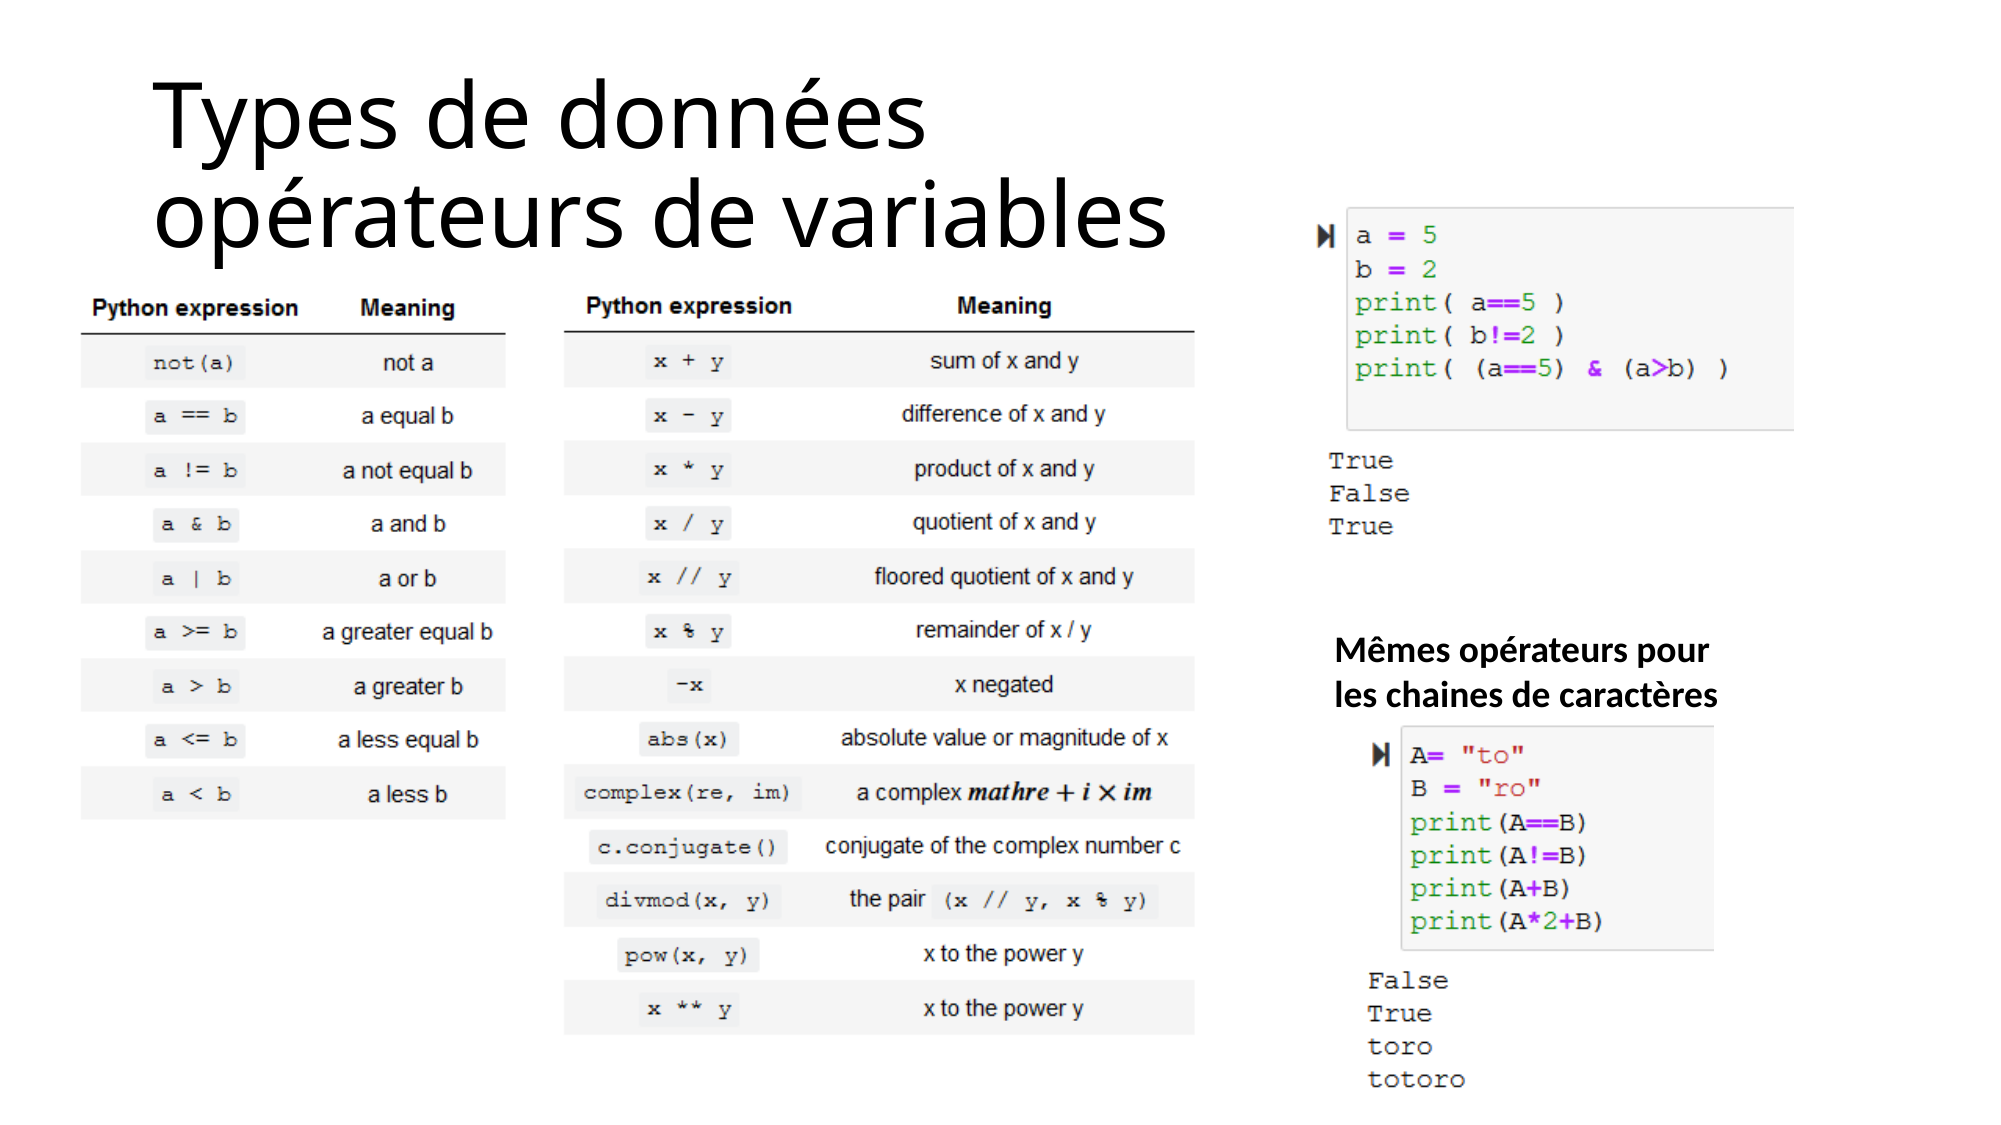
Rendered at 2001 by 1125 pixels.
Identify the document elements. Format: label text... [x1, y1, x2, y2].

picture [1309, 187, 1794, 547]
text_box Mêmes opérateurs pour les chaines de caractères [1319, 617, 1738, 723]
title Types de données opérateurs de variables [137, 59, 1863, 278]
picture [1343, 707, 1714, 1114]
picture [39, 277, 1212, 1047]
